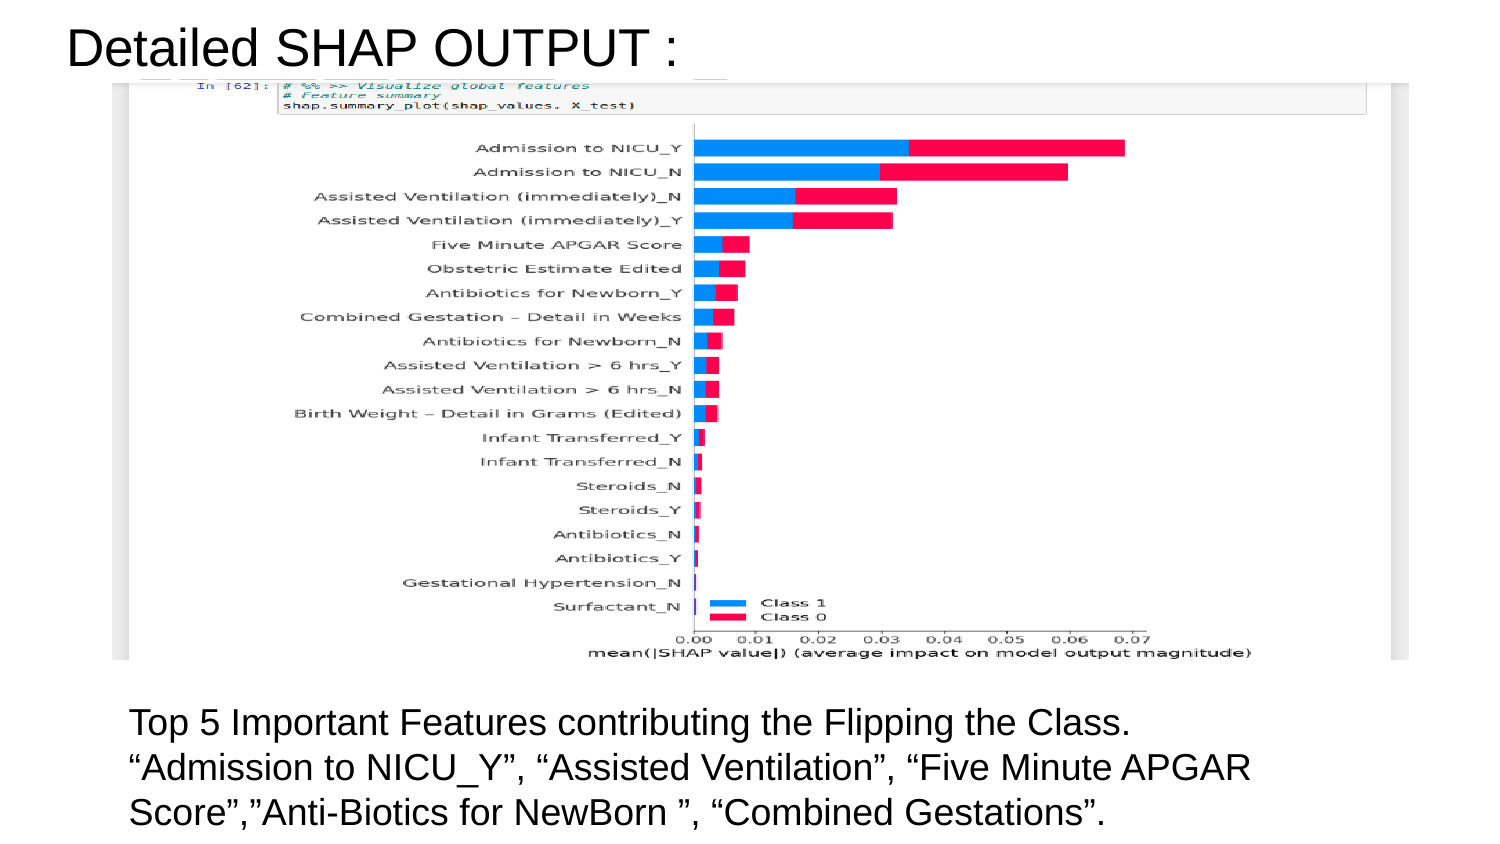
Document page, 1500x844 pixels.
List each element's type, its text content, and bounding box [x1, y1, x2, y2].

text_box Top 5 Important Features contributing the Flipping the Class. “Admission to NICU_Y”, “Assisted Ventilation”, “Five Minute APGAR Score”,”Anti-Biotics for NewBorn ”, “Combined Gestations”. [113, 682, 1411, 777]
title Detailed SHAP OUTPUT : [51, 0, 1449, 92]
picture [112, 79, 1409, 660]
